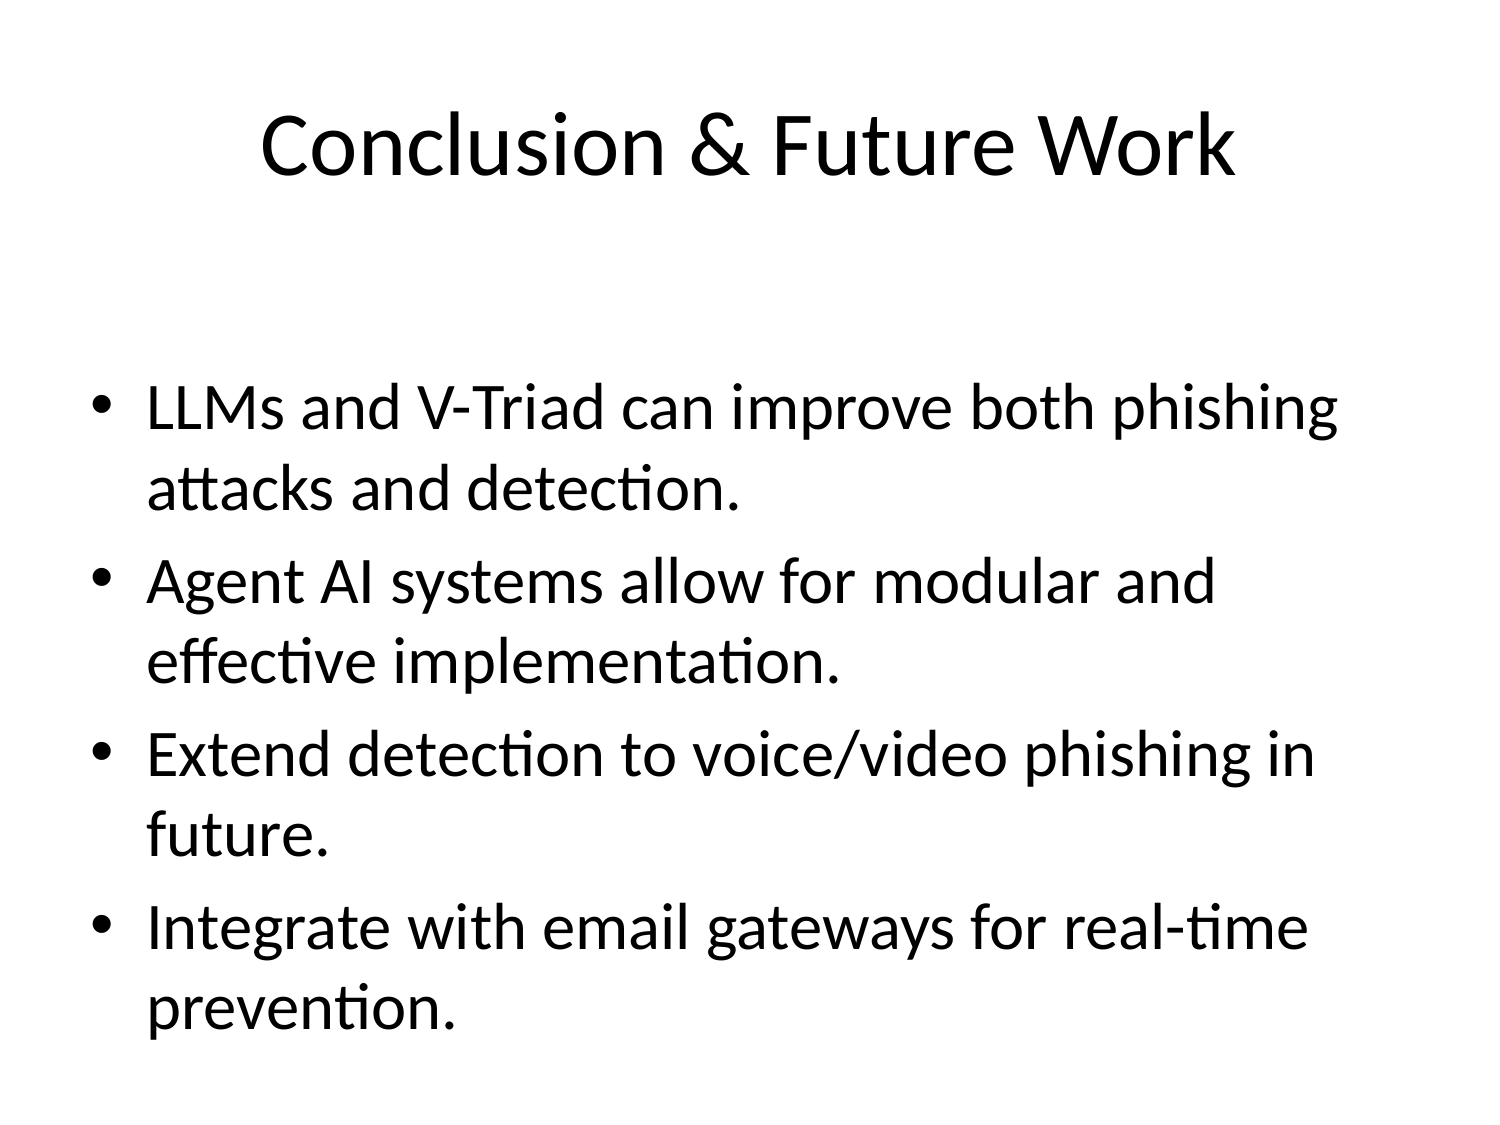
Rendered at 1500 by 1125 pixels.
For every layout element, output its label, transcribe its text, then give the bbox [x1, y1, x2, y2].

title Conclusion & Future Work [75, 45, 1425, 233]
list LLMs and V-Triad can improve both phishing attacks and detection. Agent AI systems allow for modular and effective implementation. Extend detection to voice/video phishing in future. Integrate with email gateways for real-time prevention. [75, 262, 1425, 1005]
